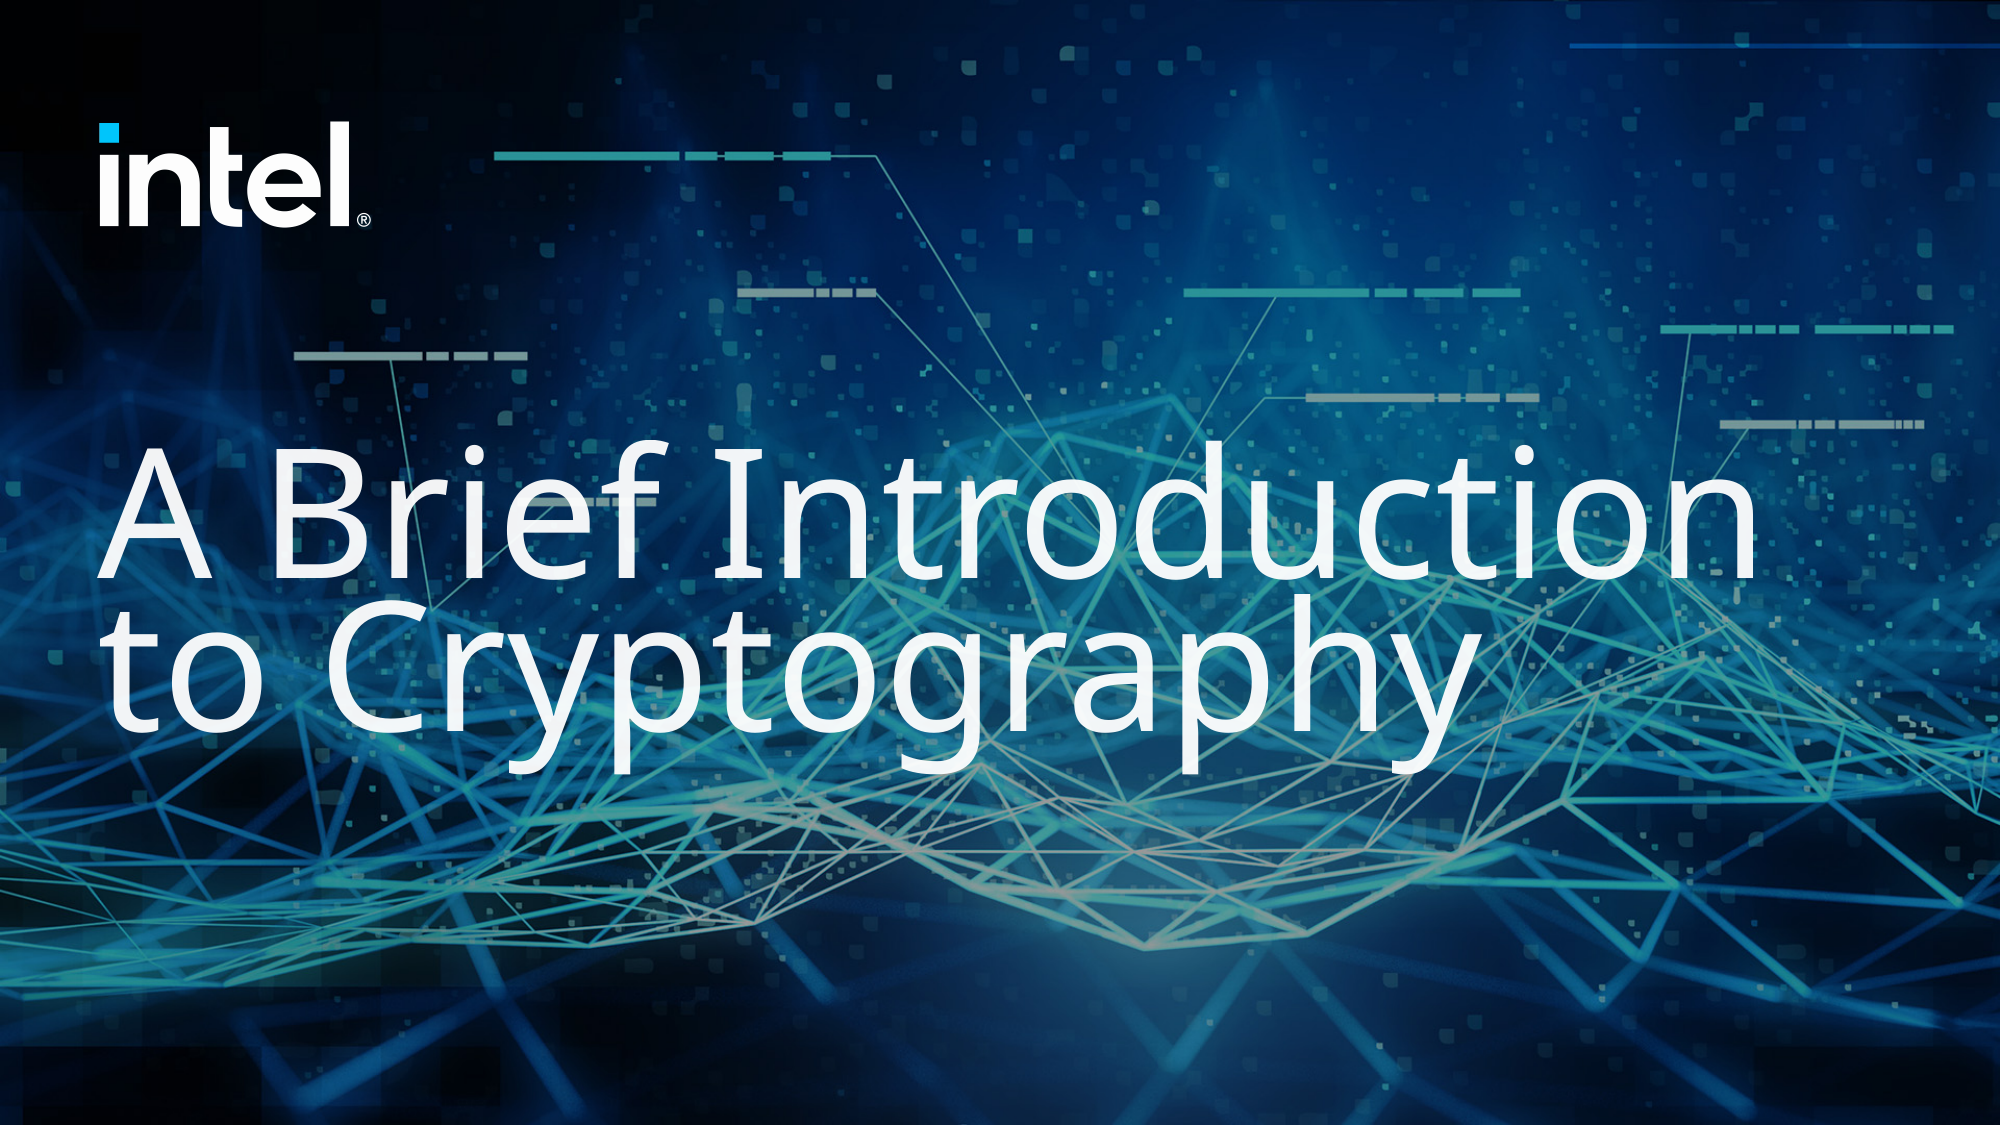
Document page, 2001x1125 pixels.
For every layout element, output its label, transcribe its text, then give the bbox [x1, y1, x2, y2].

picture [1961, 775, 1973, 784]
picture [0, 0, 2000, 1125]
title A Brief Introduction to Cryptography [97, 526, 1894, 768]
picture [1931, 777, 1940, 787]
